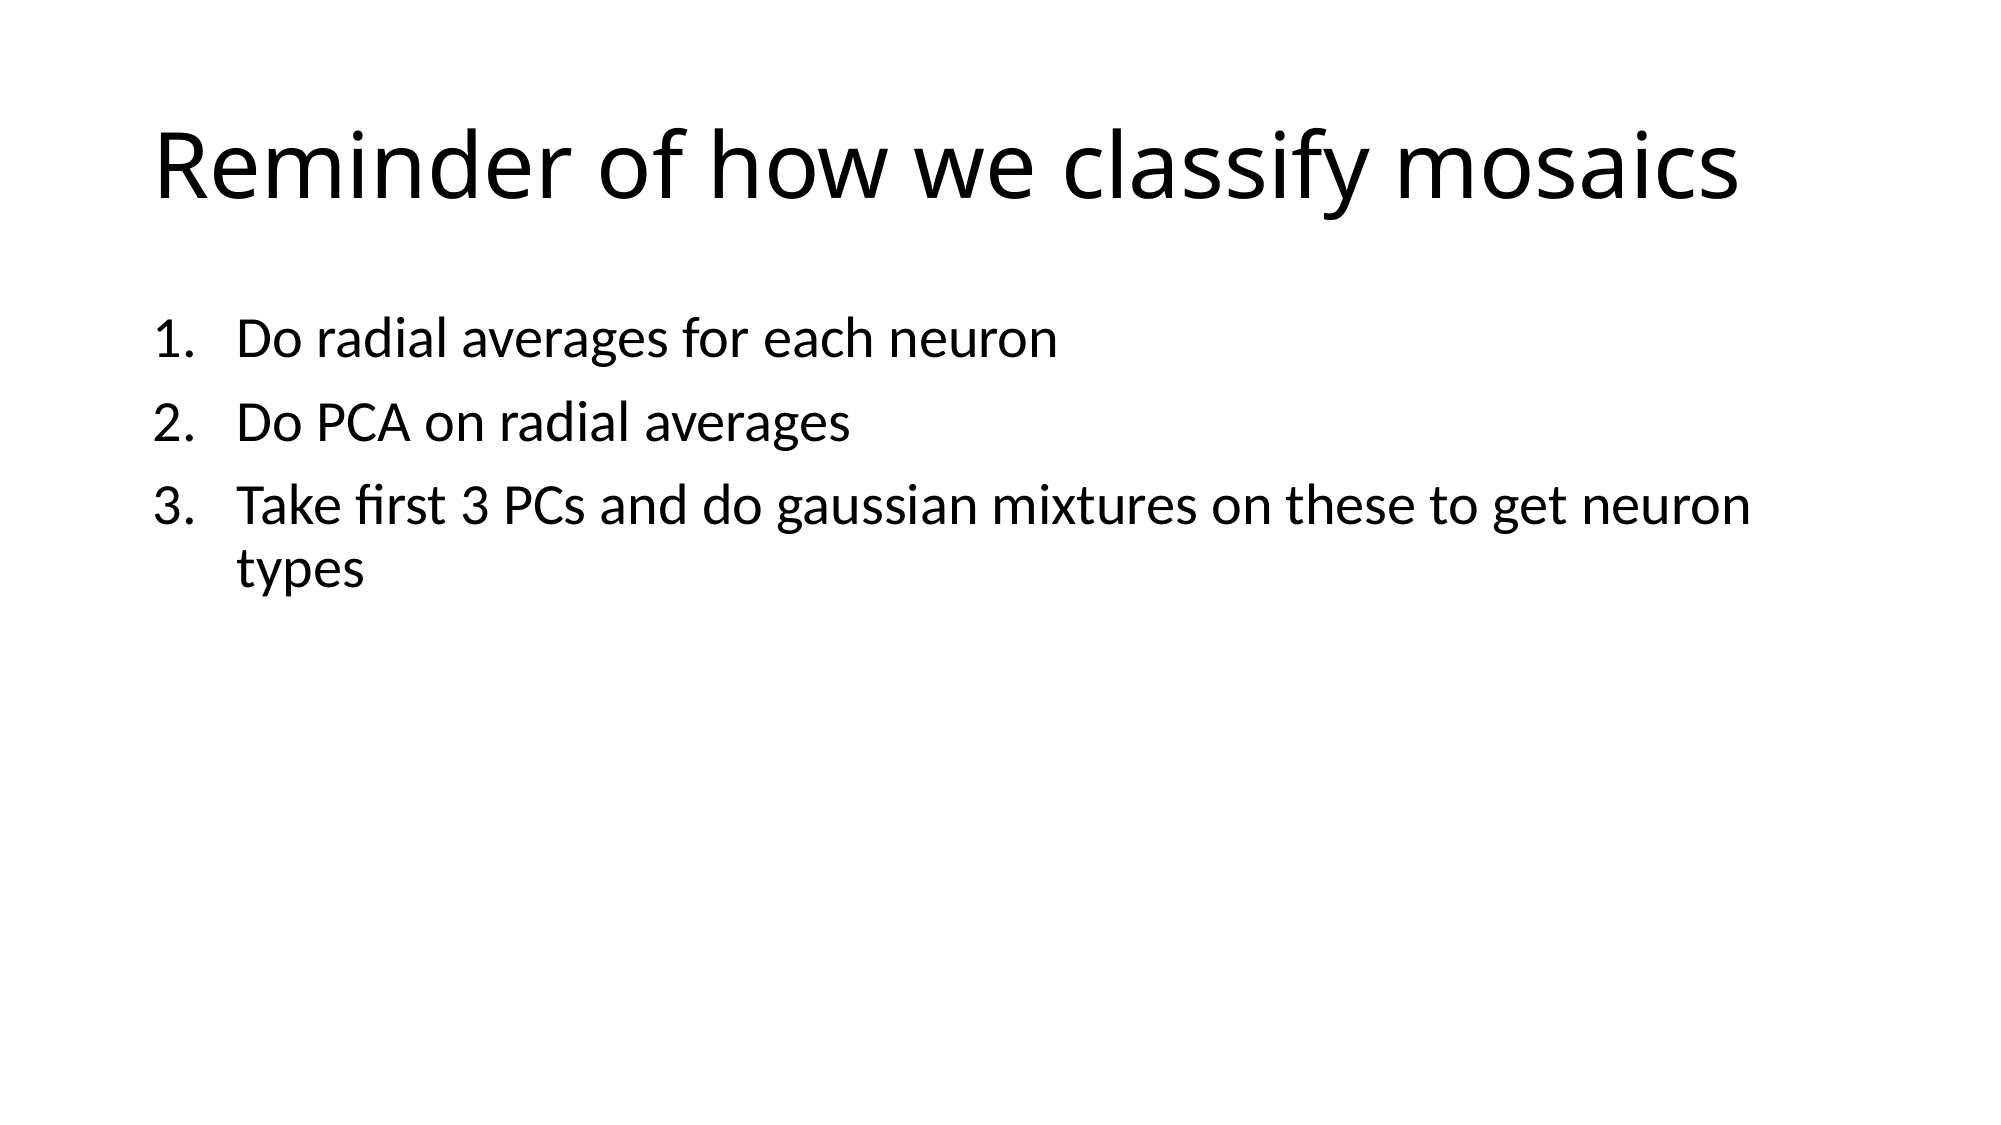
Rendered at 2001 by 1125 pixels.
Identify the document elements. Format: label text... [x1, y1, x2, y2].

list Do radial averages for each neuron Do PCA on radial averages Take first 3 PCs and do gaussian mixtures on these to get neuron types [137, 299, 1863, 1014]
title Reminder of how we classify mosaics [137, 59, 1863, 278]
